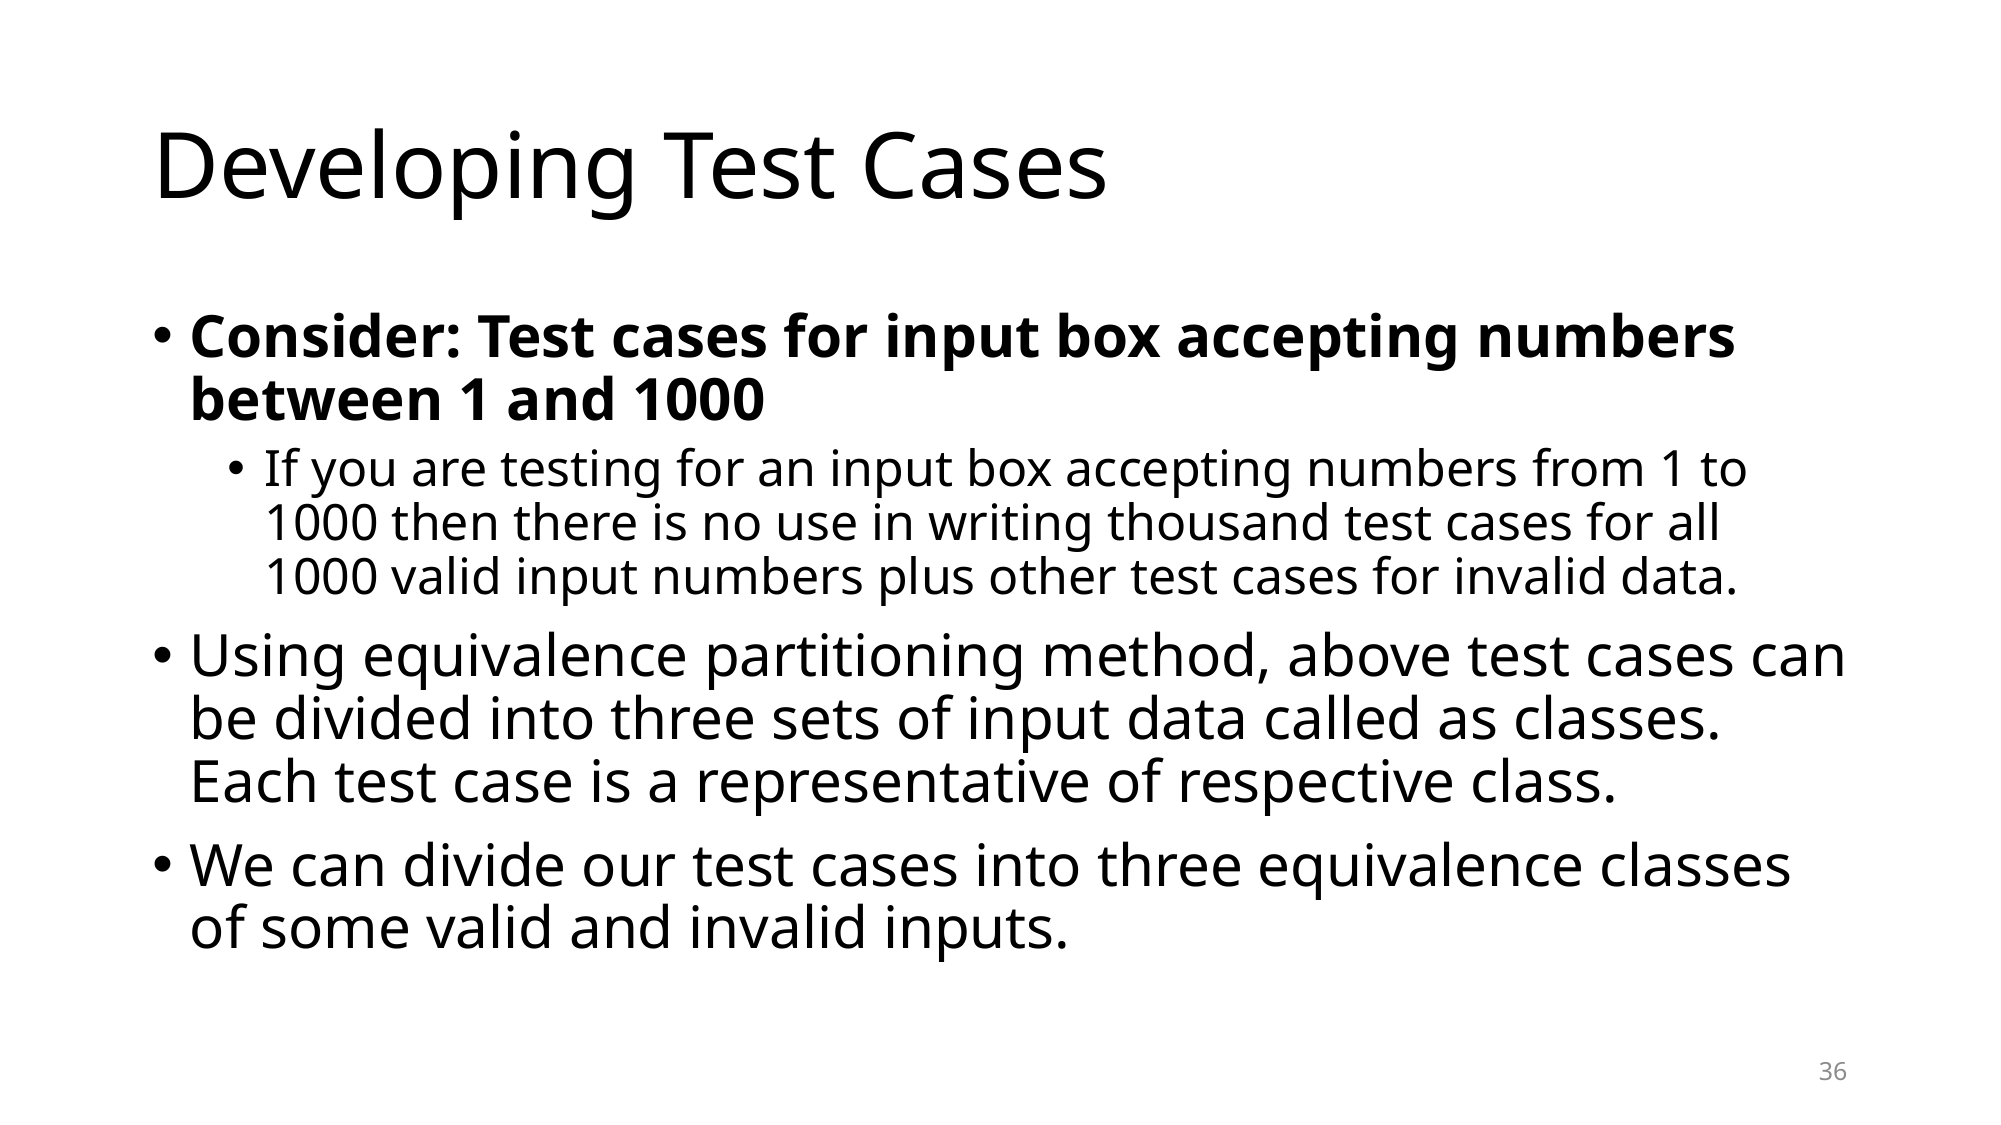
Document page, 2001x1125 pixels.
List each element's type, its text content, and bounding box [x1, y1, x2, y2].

list Consider: Test cases for input box accepting numbers between 1 and 1000 If you are testing for an input box accepting numbers from 1 to 1000 then there is no use in writing thousand test cases for all 1000 valid input numbers plus other test cases for invalid data. Using equivalence partitioning method, above test cases can be divided into three sets of input data called as classes. Each test case is a representative of respective class. We can divide our test cases into three equivalence classes of some valid and invalid inputs. [137, 299, 1863, 1014]
slide_number 36 [1412, 1042, 1863, 1103]
title Developing Test Cases [137, 59, 1863, 278]
